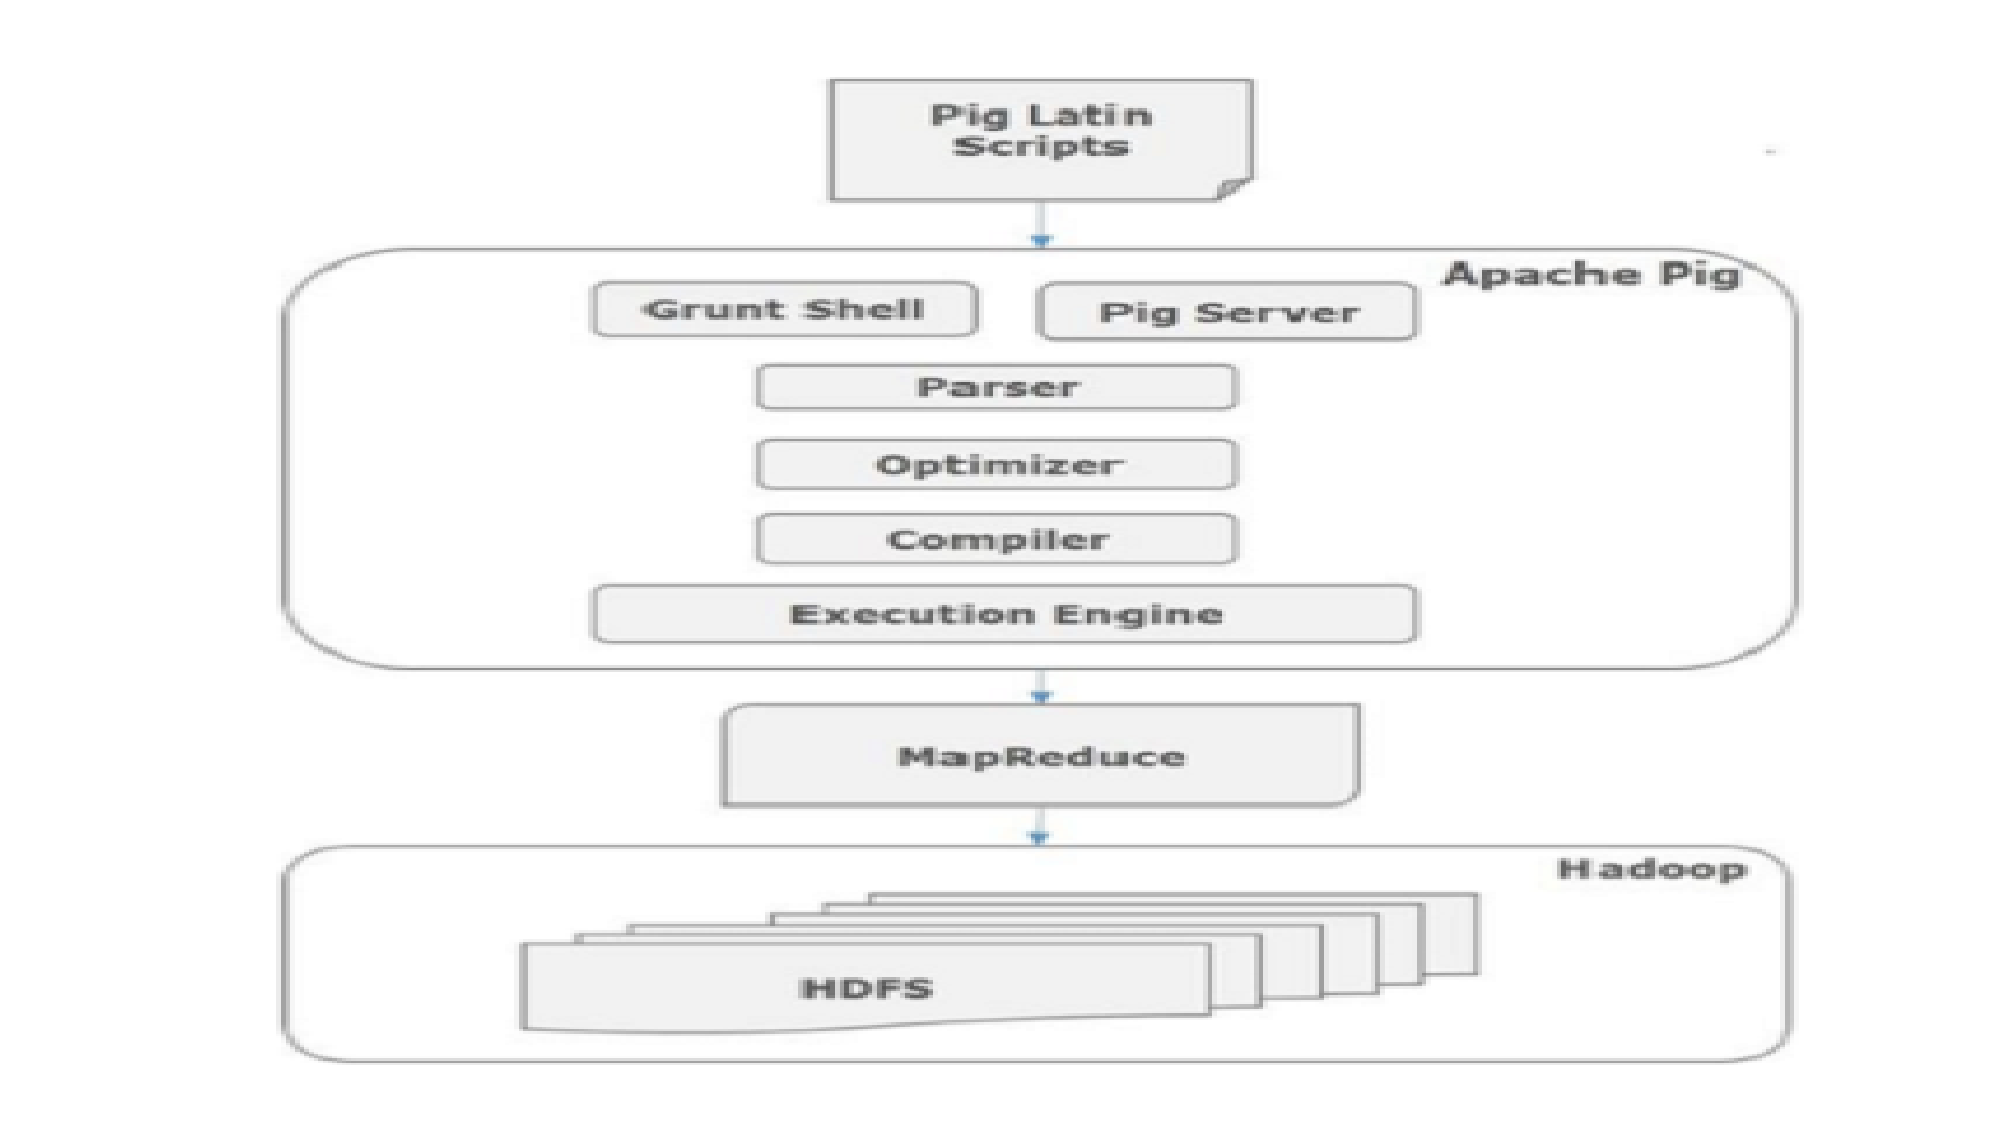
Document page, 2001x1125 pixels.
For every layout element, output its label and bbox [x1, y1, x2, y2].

picture [249, 73, 1832, 1079]
